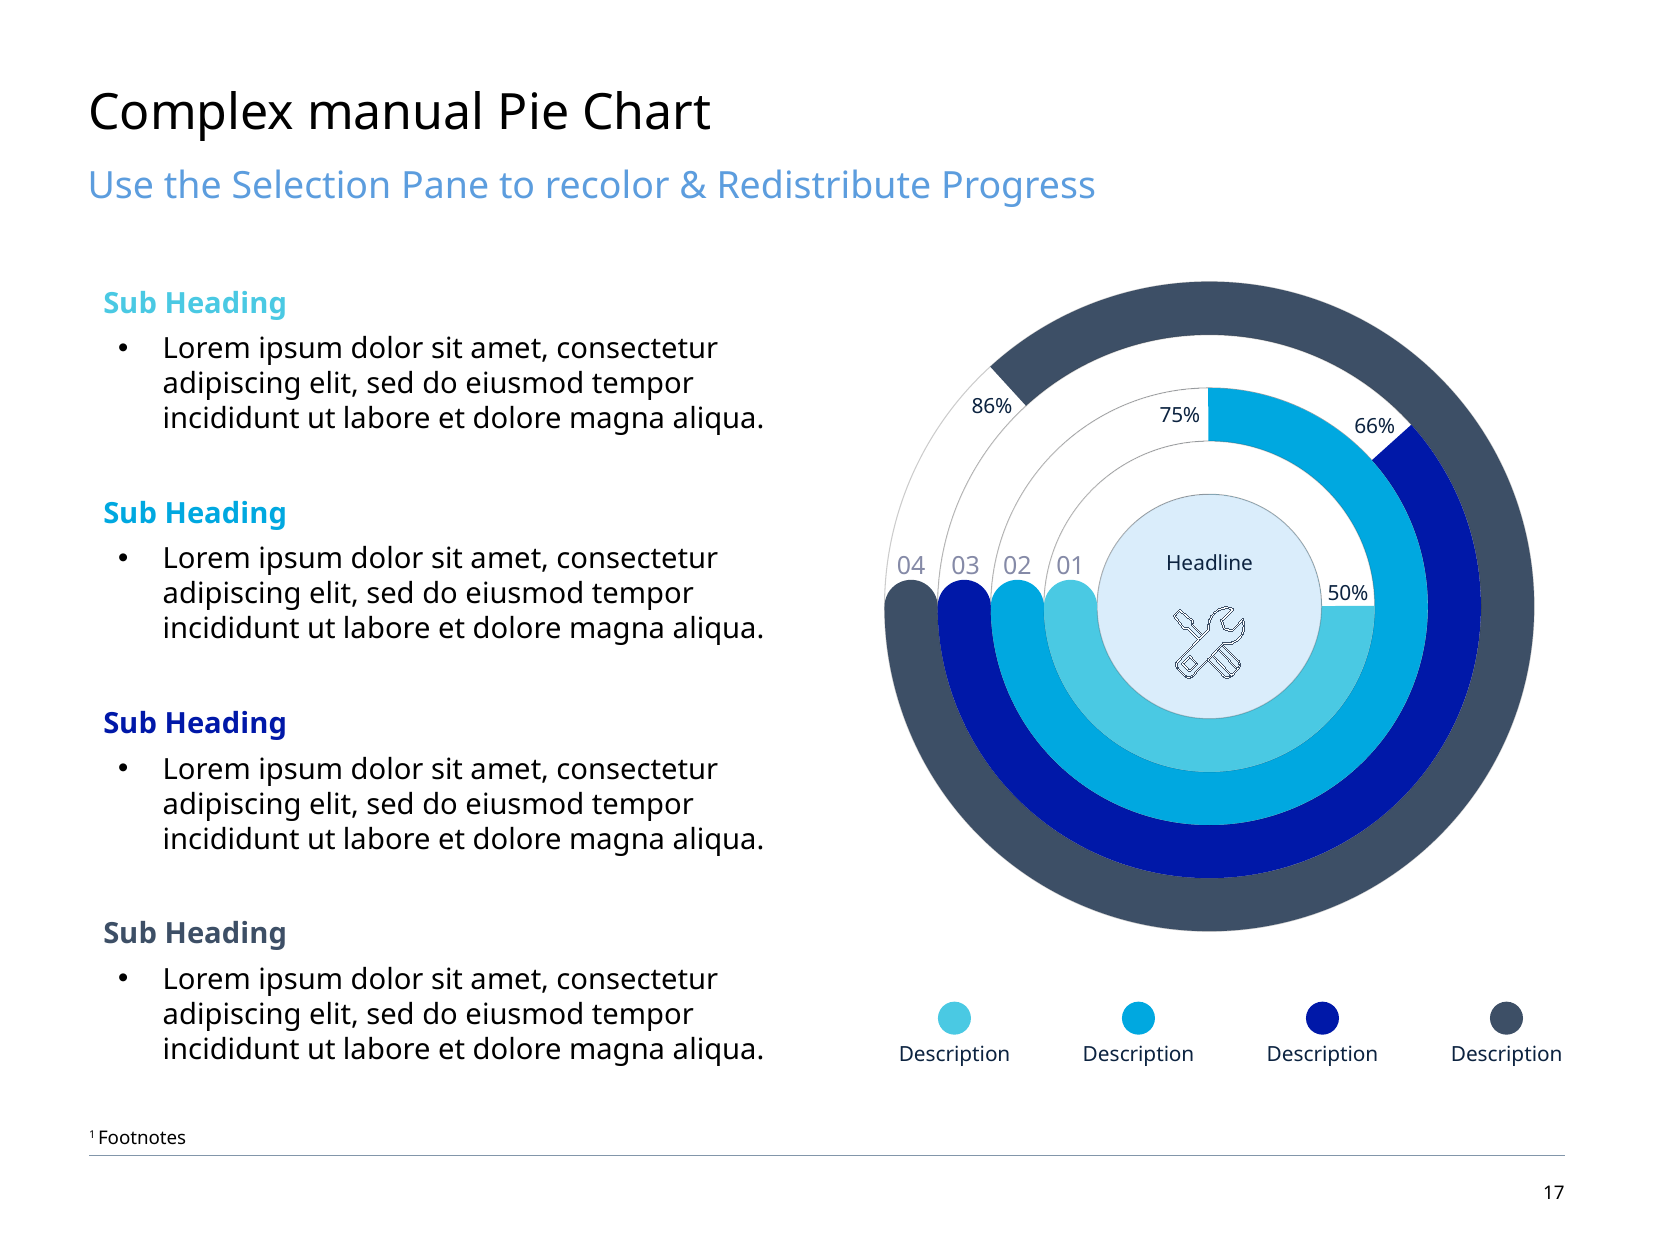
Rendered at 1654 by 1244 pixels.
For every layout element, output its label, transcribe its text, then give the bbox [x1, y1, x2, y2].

text_box [1121, 1001, 1156, 1035]
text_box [103, 283, 814, 450]
text_box [1489, 1001, 1524, 1035]
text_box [884, 281, 1535, 932]
text_box Description [1266, 1040, 1379, 1095]
text_box Description [897, 1040, 1011, 1095]
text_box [103, 493, 814, 661]
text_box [103, 704, 814, 871]
text_box Description [1082, 1040, 1195, 1095]
text_box [1305, 1001, 1340, 1035]
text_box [103, 914, 814, 1081]
text_box [937, 1001, 971, 1035]
text_box Use the Selection Pane to recolor & Redistribute Progress [87, 166, 1590, 217]
title Complex manual Pie Chart [88, 44, 1477, 166]
text_box Description [1450, 1040, 1563, 1095]
text_box 1 Footnotes [89, 1125, 1567, 1166]
slide_number 16 [1476, 1166, 1565, 1207]
